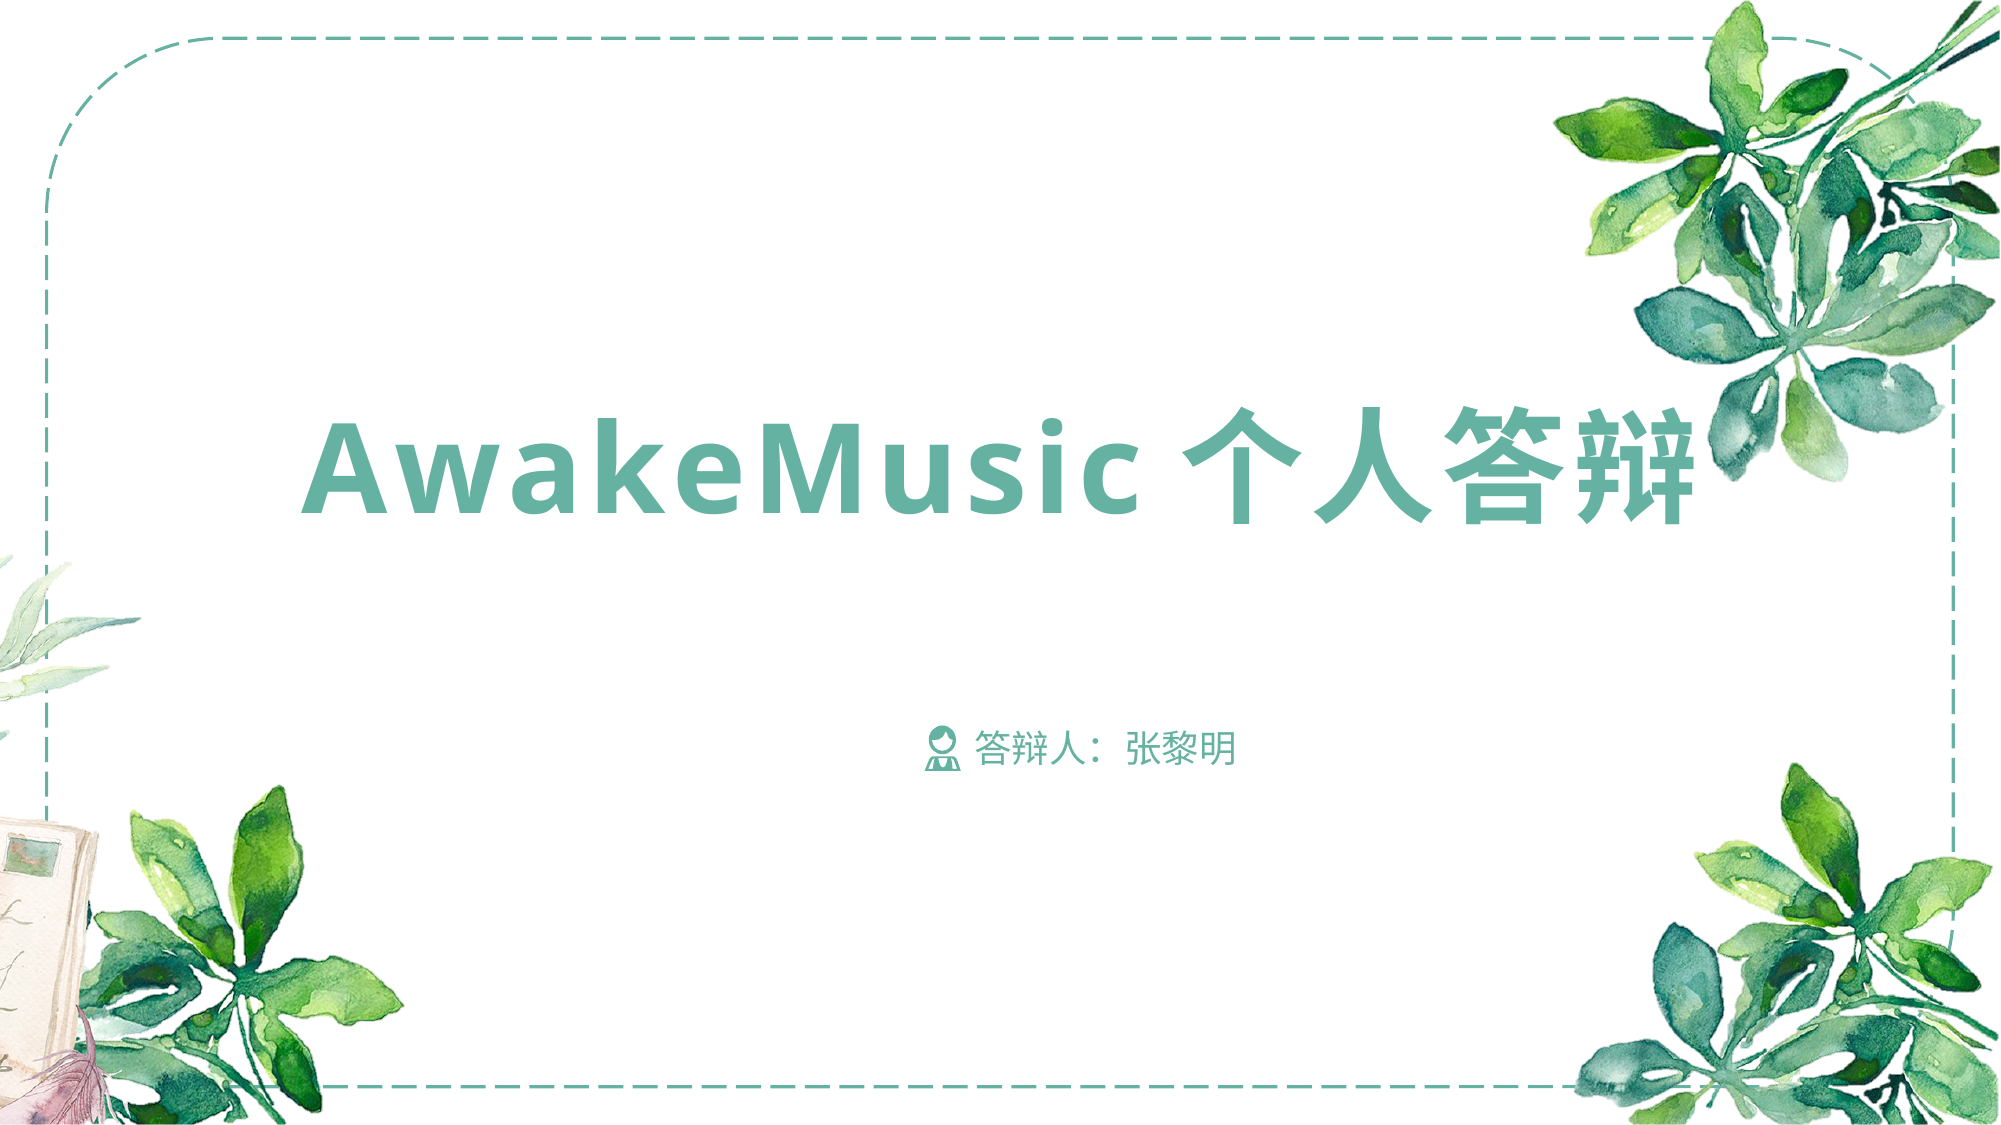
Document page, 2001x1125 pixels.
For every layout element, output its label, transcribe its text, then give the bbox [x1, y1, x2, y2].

text_box [427, 510, 1955, 1088]
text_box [924, 714, 1771, 782]
picture [1534, 0, 2000, 510]
text_box AwakeMusic个人答辩 [237, 380, 1763, 546]
picture [0, 515, 427, 1125]
picture [1534, 748, 2000, 1125]
text_box [45, 37, 1534, 515]
